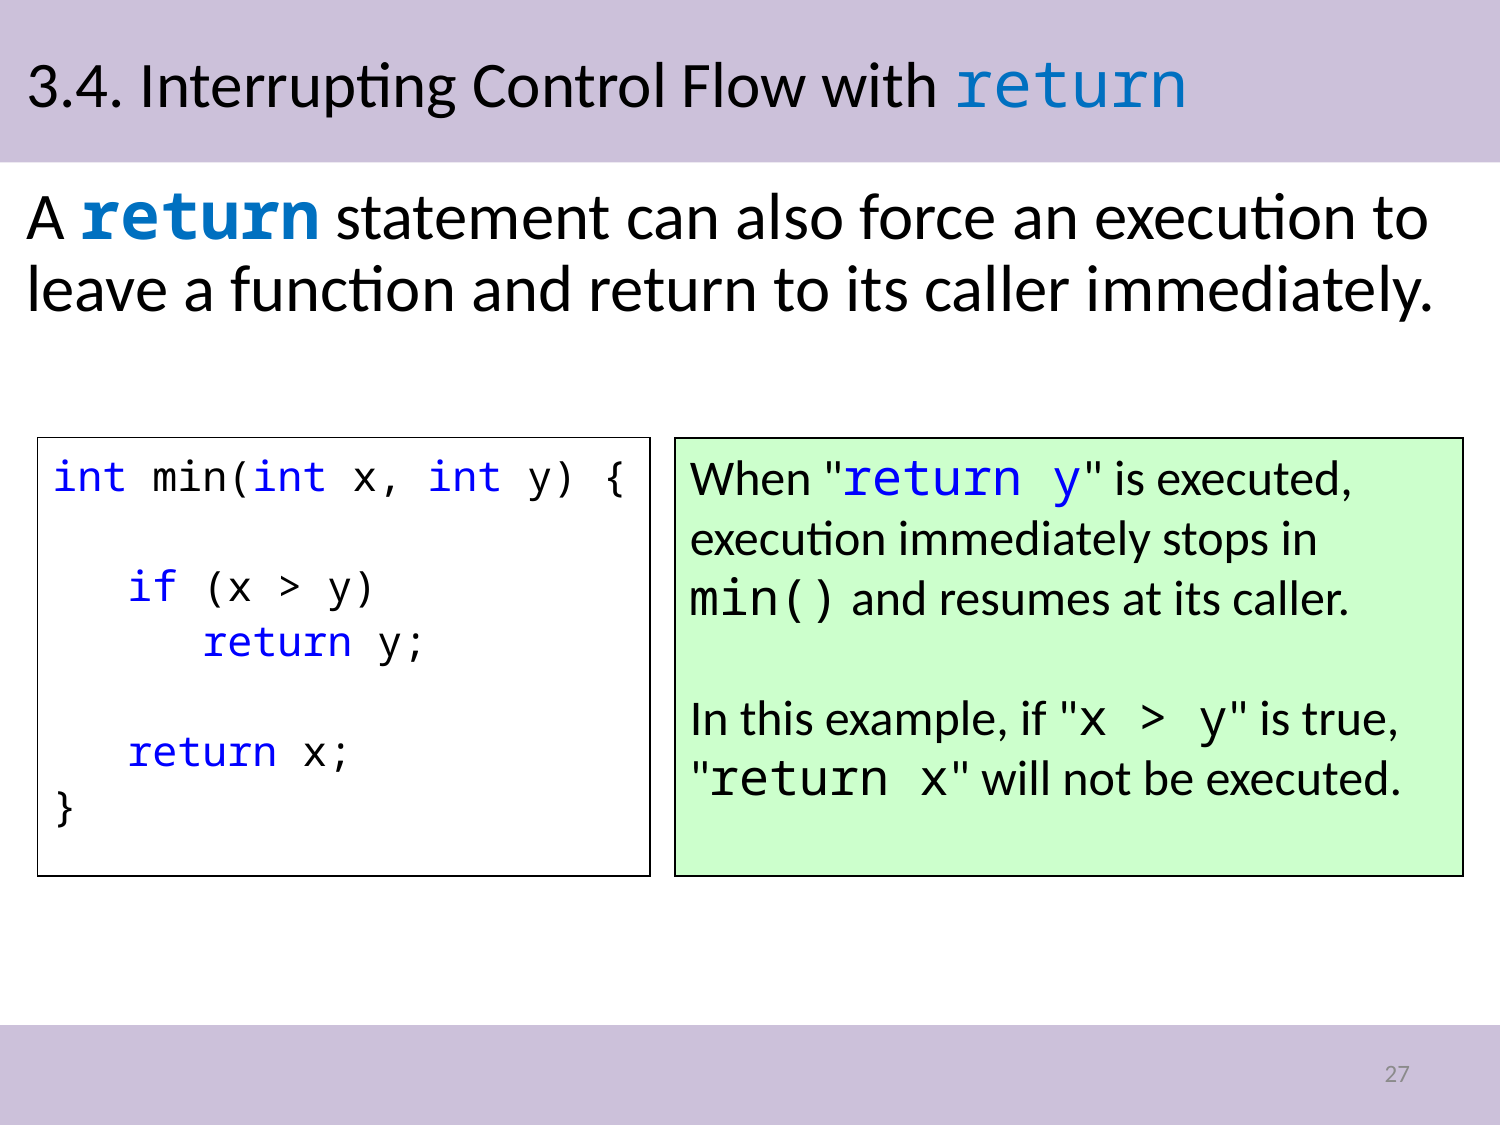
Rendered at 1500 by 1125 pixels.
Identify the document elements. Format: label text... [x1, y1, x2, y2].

text_box int min(int x, int y) { if (x > y) return y; return x; } [37, 437, 650, 877]
title 3.4. Interrupting Control Flow with return [11, 12, 1464, 150]
text_box When "return y" is executed, execution immediately stops in min() and resumes at its caller. In this example, if "x > y" is true, "return x" will not be executed. [674, 438, 1464, 877]
list A return statement can also force an execution to leave a function and return to its caller immediately. [11, 174, 1500, 400]
slide_number 27 [1074, 1042, 1425, 1103]
